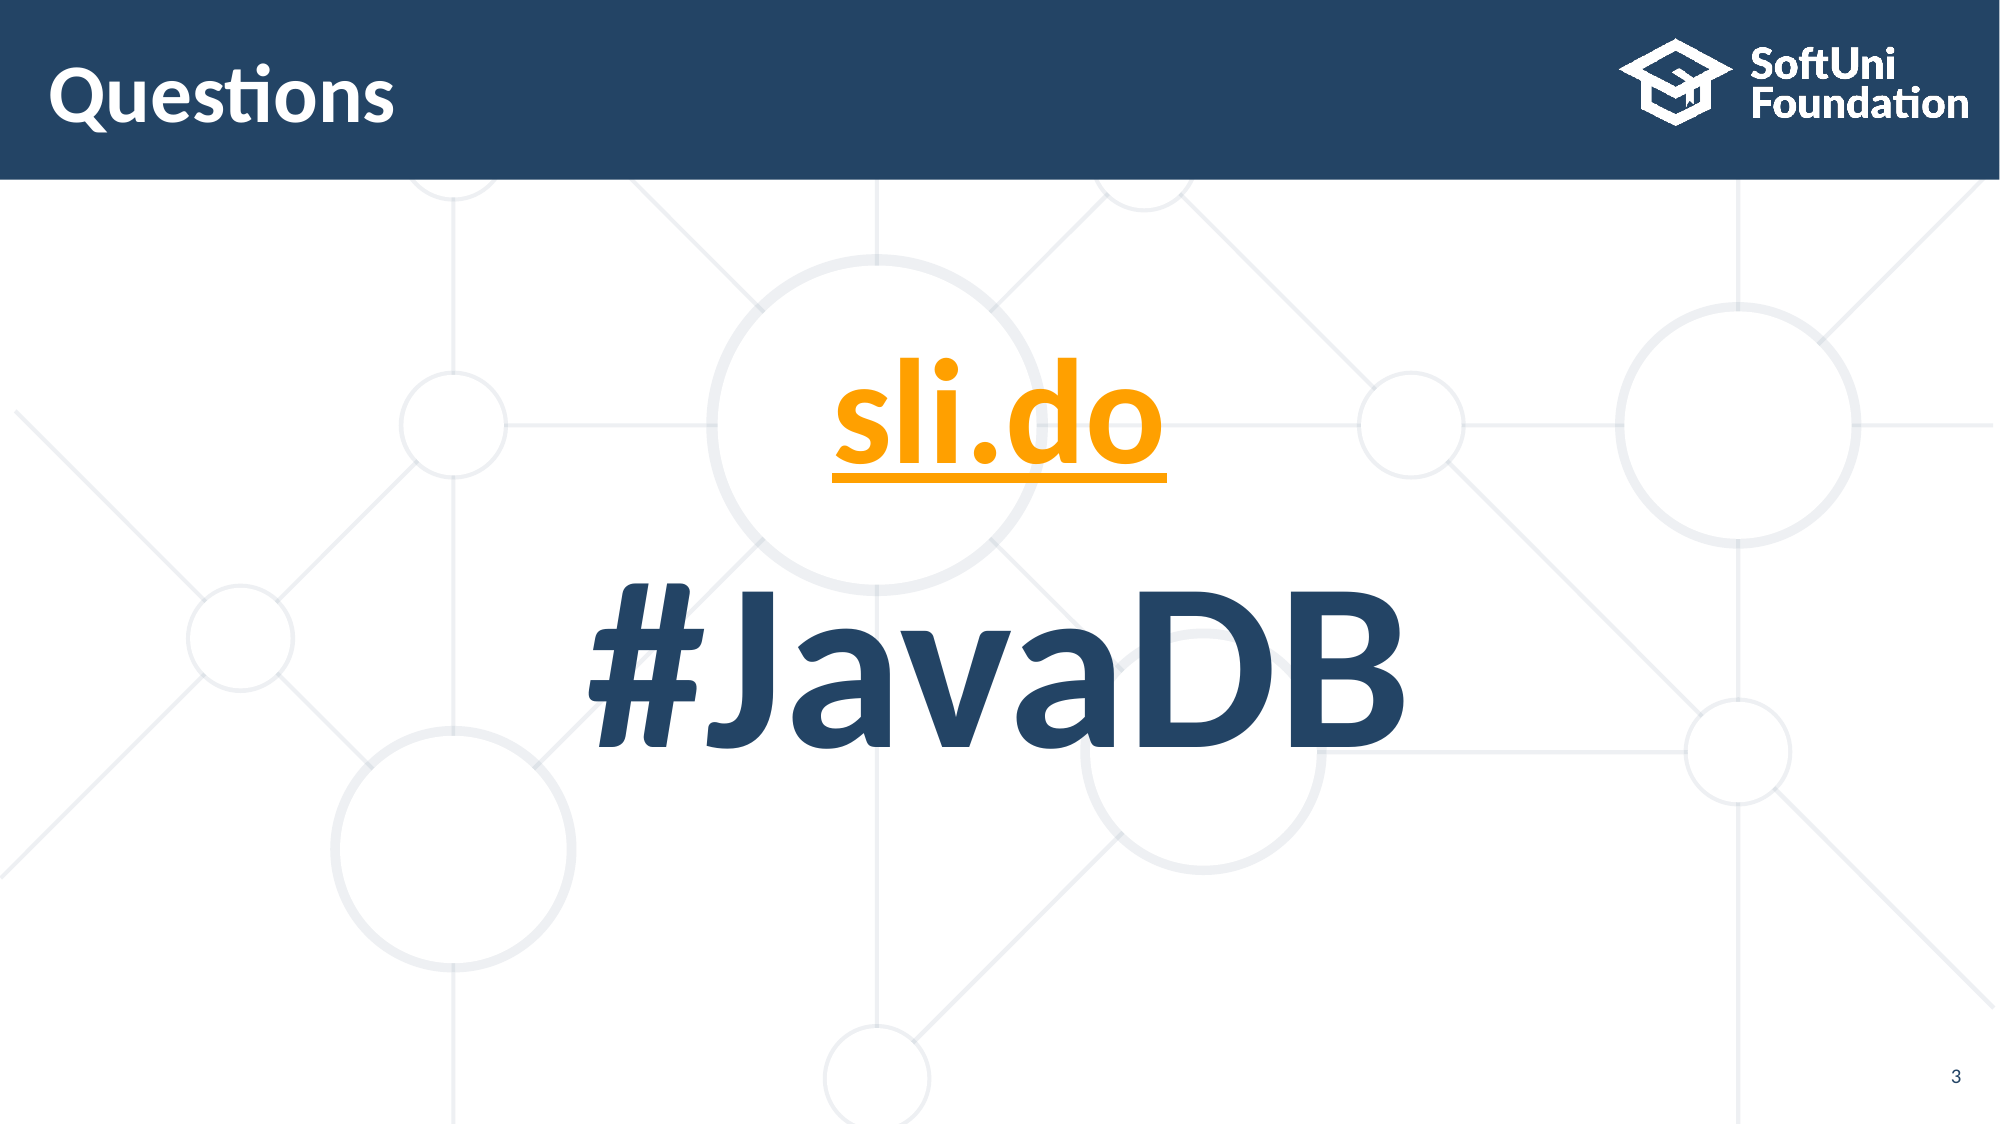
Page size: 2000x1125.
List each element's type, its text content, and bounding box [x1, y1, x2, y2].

title Questions [31, 16, 1591, 162]
slide_number 3 [1896, 1049, 1968, 1101]
picture [1618, 38, 1968, 126]
list sli.do #JavaDB [31, 188, 1968, 1071]
